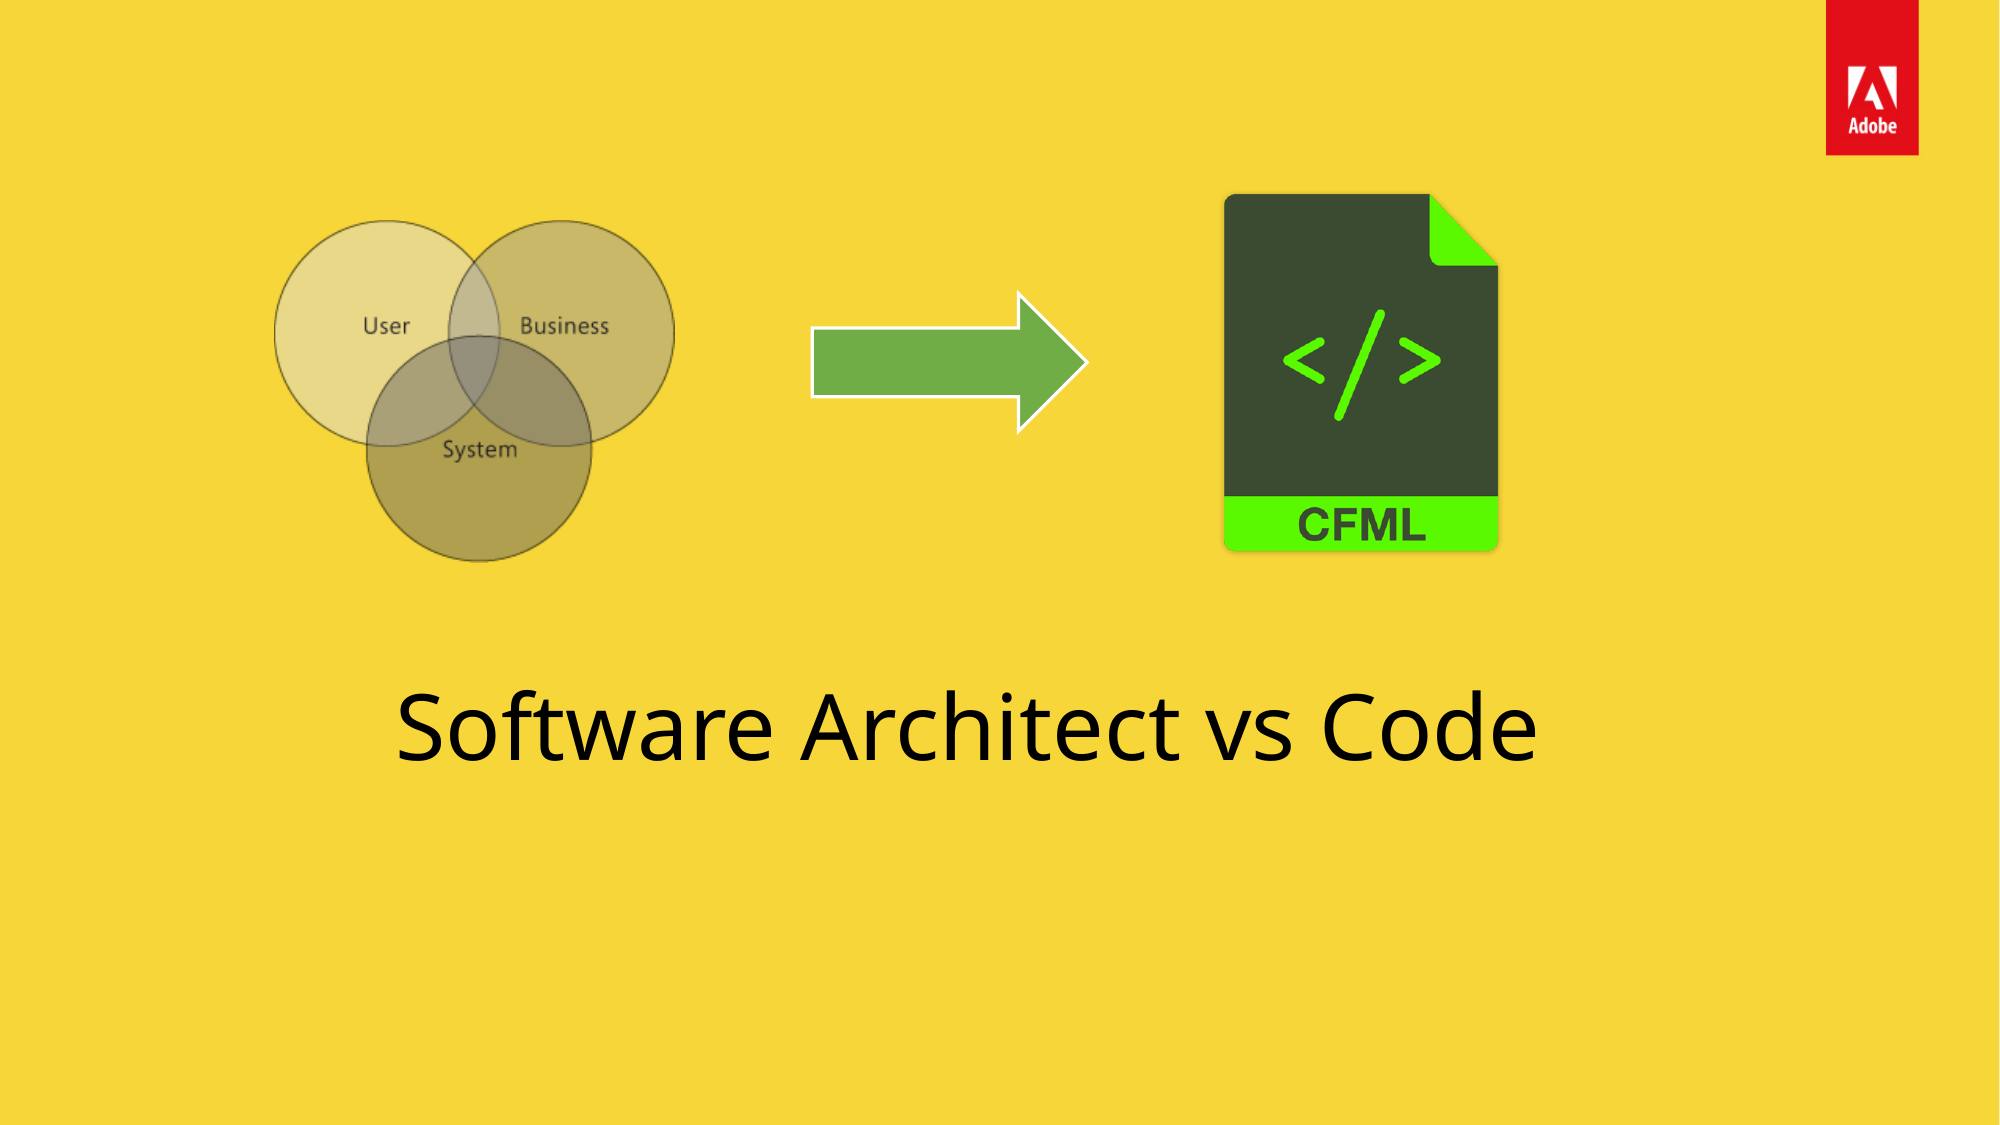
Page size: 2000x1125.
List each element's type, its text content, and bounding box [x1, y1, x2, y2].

title Software Architect vs Code [37, 562, 1900, 900]
text_box [810, 289, 1090, 435]
picture [0, 0, 2000, 1125]
